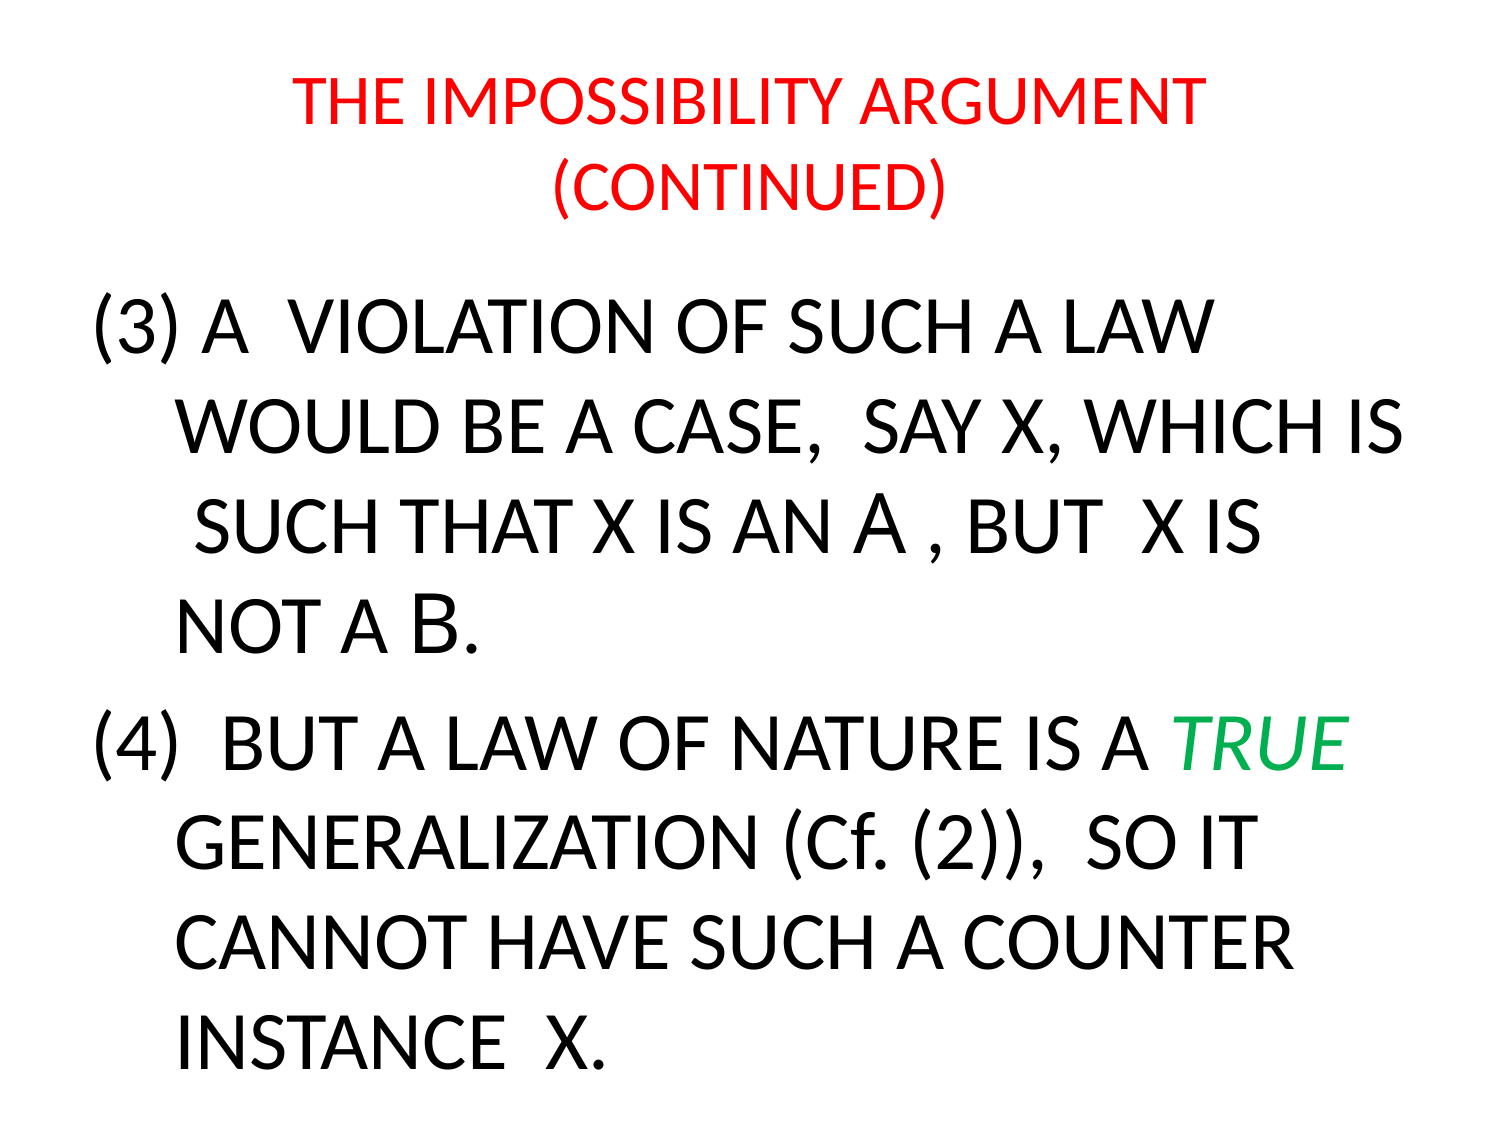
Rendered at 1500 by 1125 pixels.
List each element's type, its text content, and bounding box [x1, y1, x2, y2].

title THE IMPOSSIBILITY ARGUMENT (CONTINUED) [75, 45, 1425, 233]
list A VIOLATION OF SUCH A LAW WOULD BE A CASE, SAY X, WHICH IS SUCH THAT X IS AN A , BUT X IS NOT A B. (4) BUT A LAW OF NATURE IS A TRUE GENERALIZATION (Cf. (2)), SO IT CANNOT HAVE SUCH A COUNTER INSTANCE X. [75, 262, 1425, 1088]
